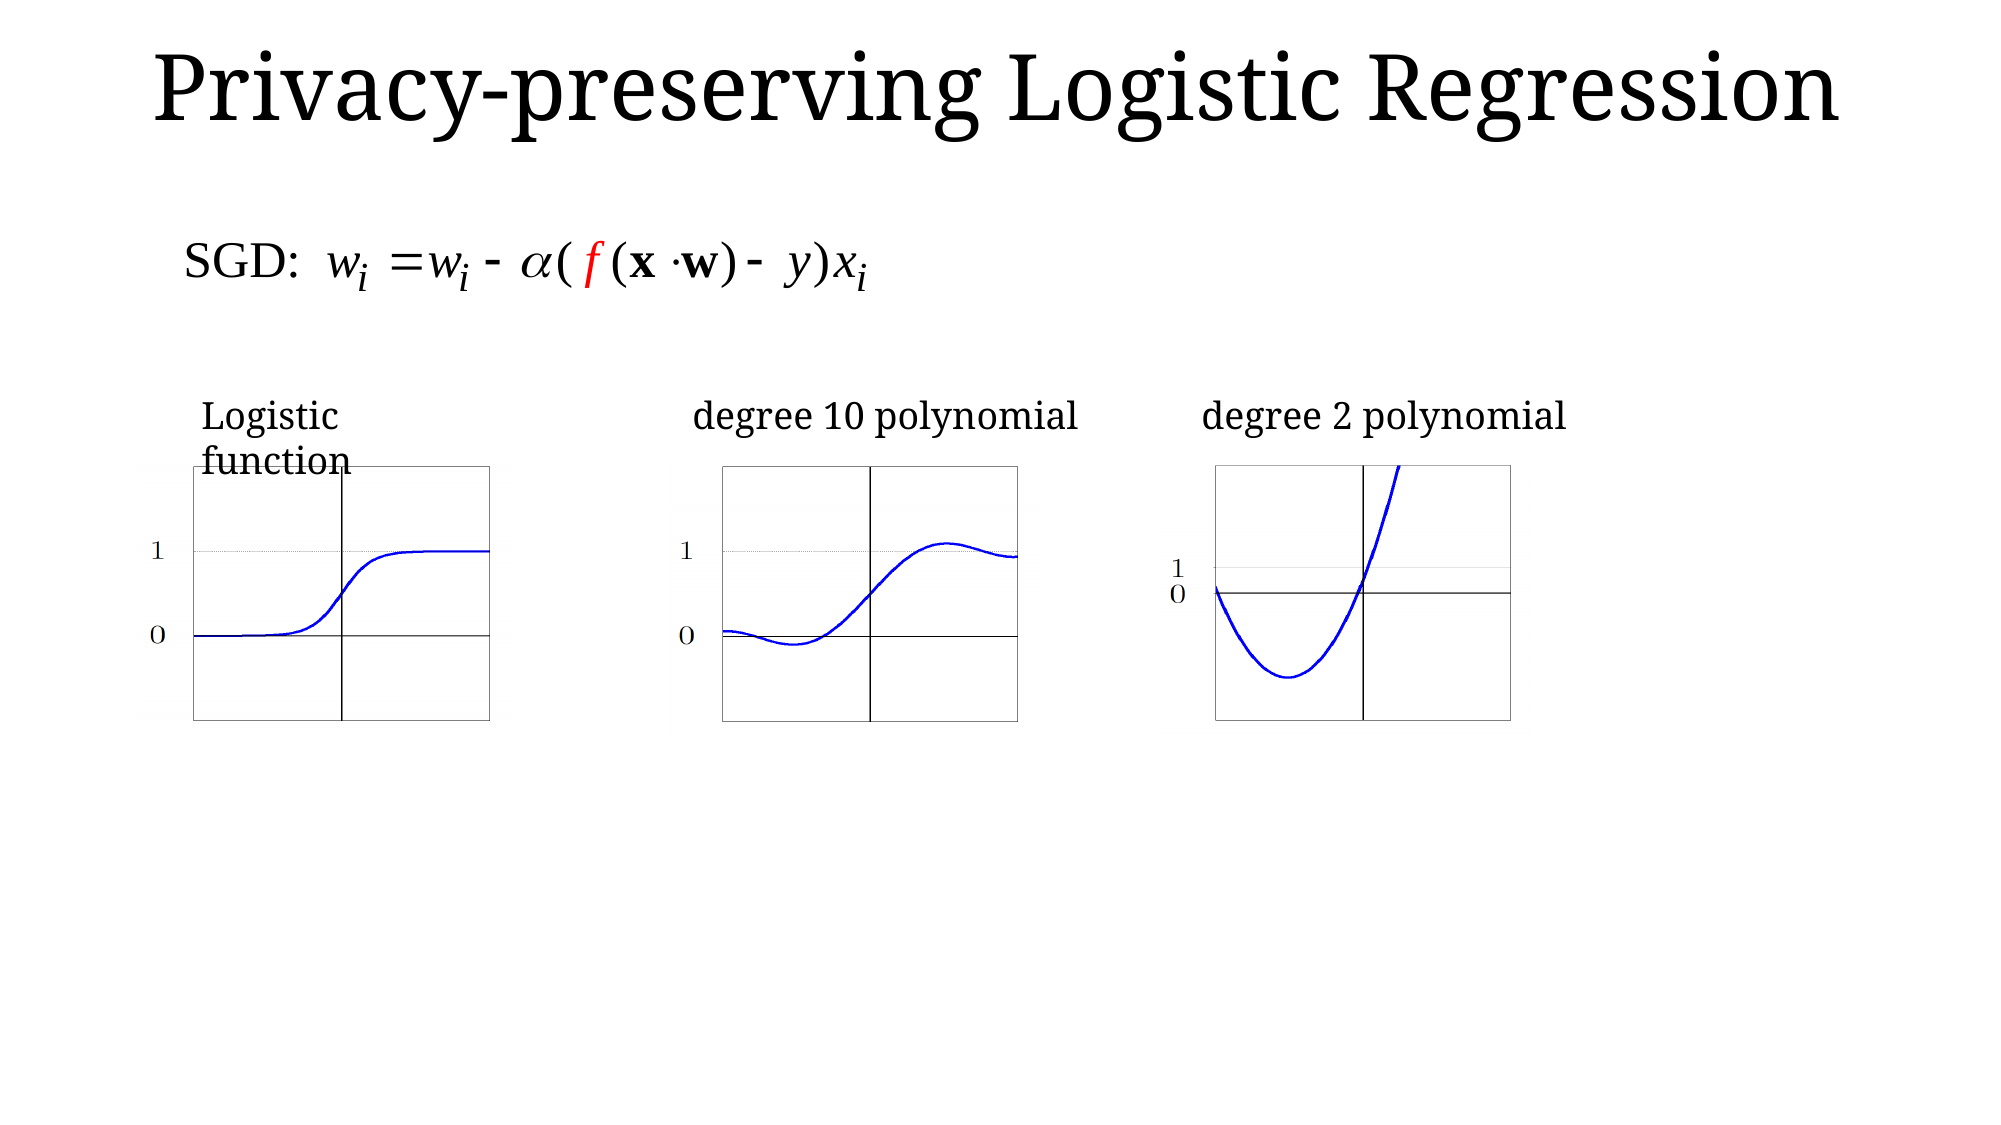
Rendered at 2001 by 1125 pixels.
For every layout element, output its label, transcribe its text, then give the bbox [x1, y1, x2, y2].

title Privacy-preserving Logistic Regression [137, 0, 1863, 183]
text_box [1158, 461, 1533, 735]
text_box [177, 226, 876, 304]
text_box Logistic function [186, 385, 512, 461]
text_box degree 2 polynomial [1186, 385, 1630, 445]
text_box degree 10 polynomial [677, 385, 1120, 445]
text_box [137, 461, 512, 735]
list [665, 461, 1040, 735]
